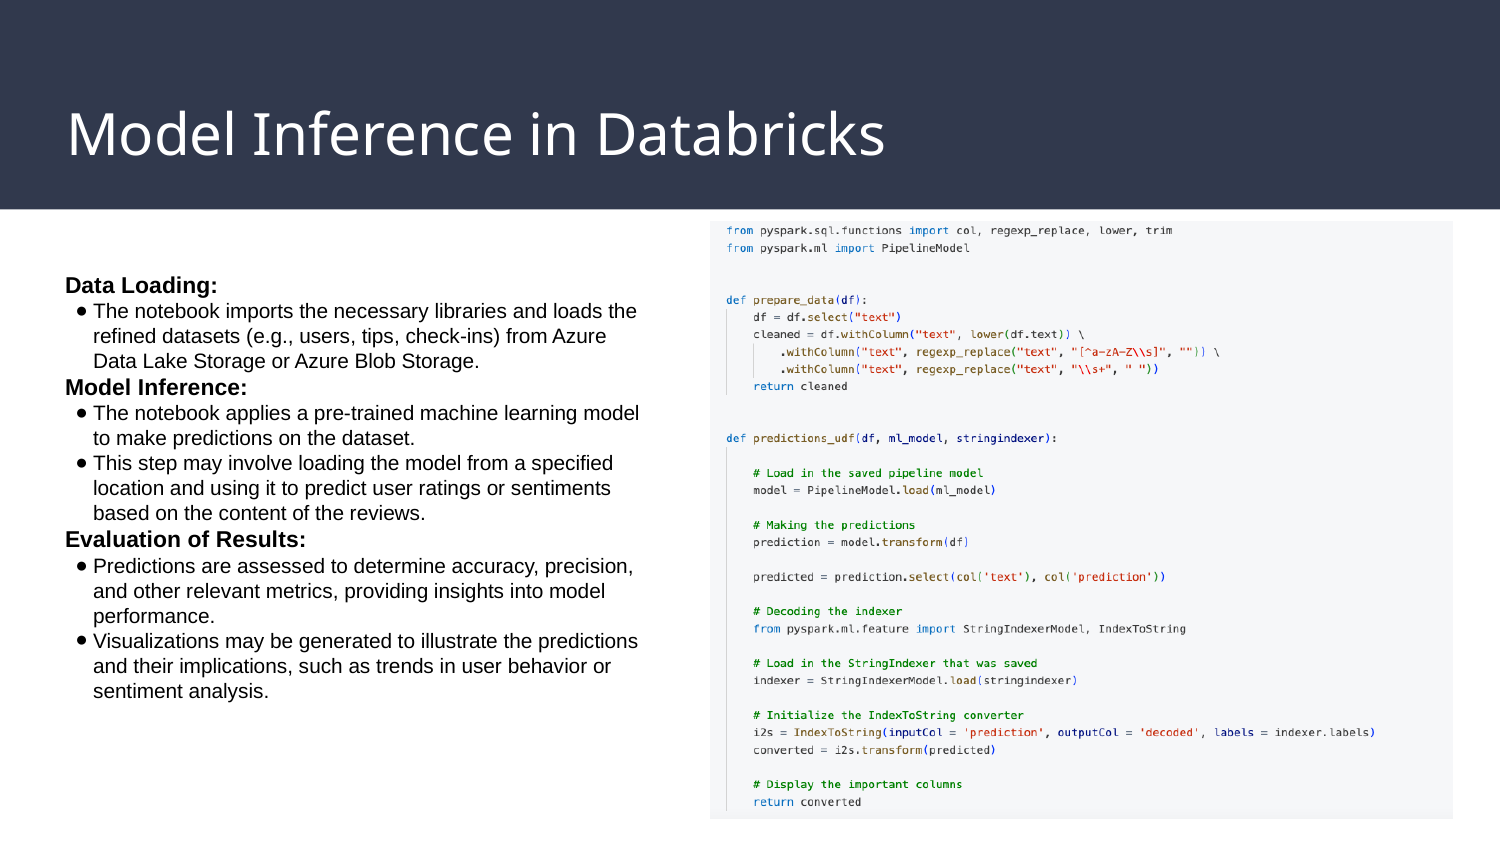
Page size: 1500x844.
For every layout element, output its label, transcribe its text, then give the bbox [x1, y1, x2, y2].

picture [710, 221, 1454, 819]
text_box Data Loading: The notebook imports the necessary libraries and loads the refined datasets (e.g., users, tips, check-ins) from Azure Data Lake Storage or Azure Blob Storage. Model Inference: The notebook applies a pre-trained machine learning model to make predictions on the dataset. This step may involve loading the model from a specified location and using it to predict user ratings or sentiments based on the content of the reviews. Evaluation of Results: Predictions are assessed to determine accuracy, precision, and other relevant metrics, providing insights into model performance. Visualizations may be generated to illustrate the predictions and their implications, such as trends in user behavior or sentiment analysis. [50, 255, 671, 780]
title Model Inference in Databricks [51, 82, 1449, 185]
